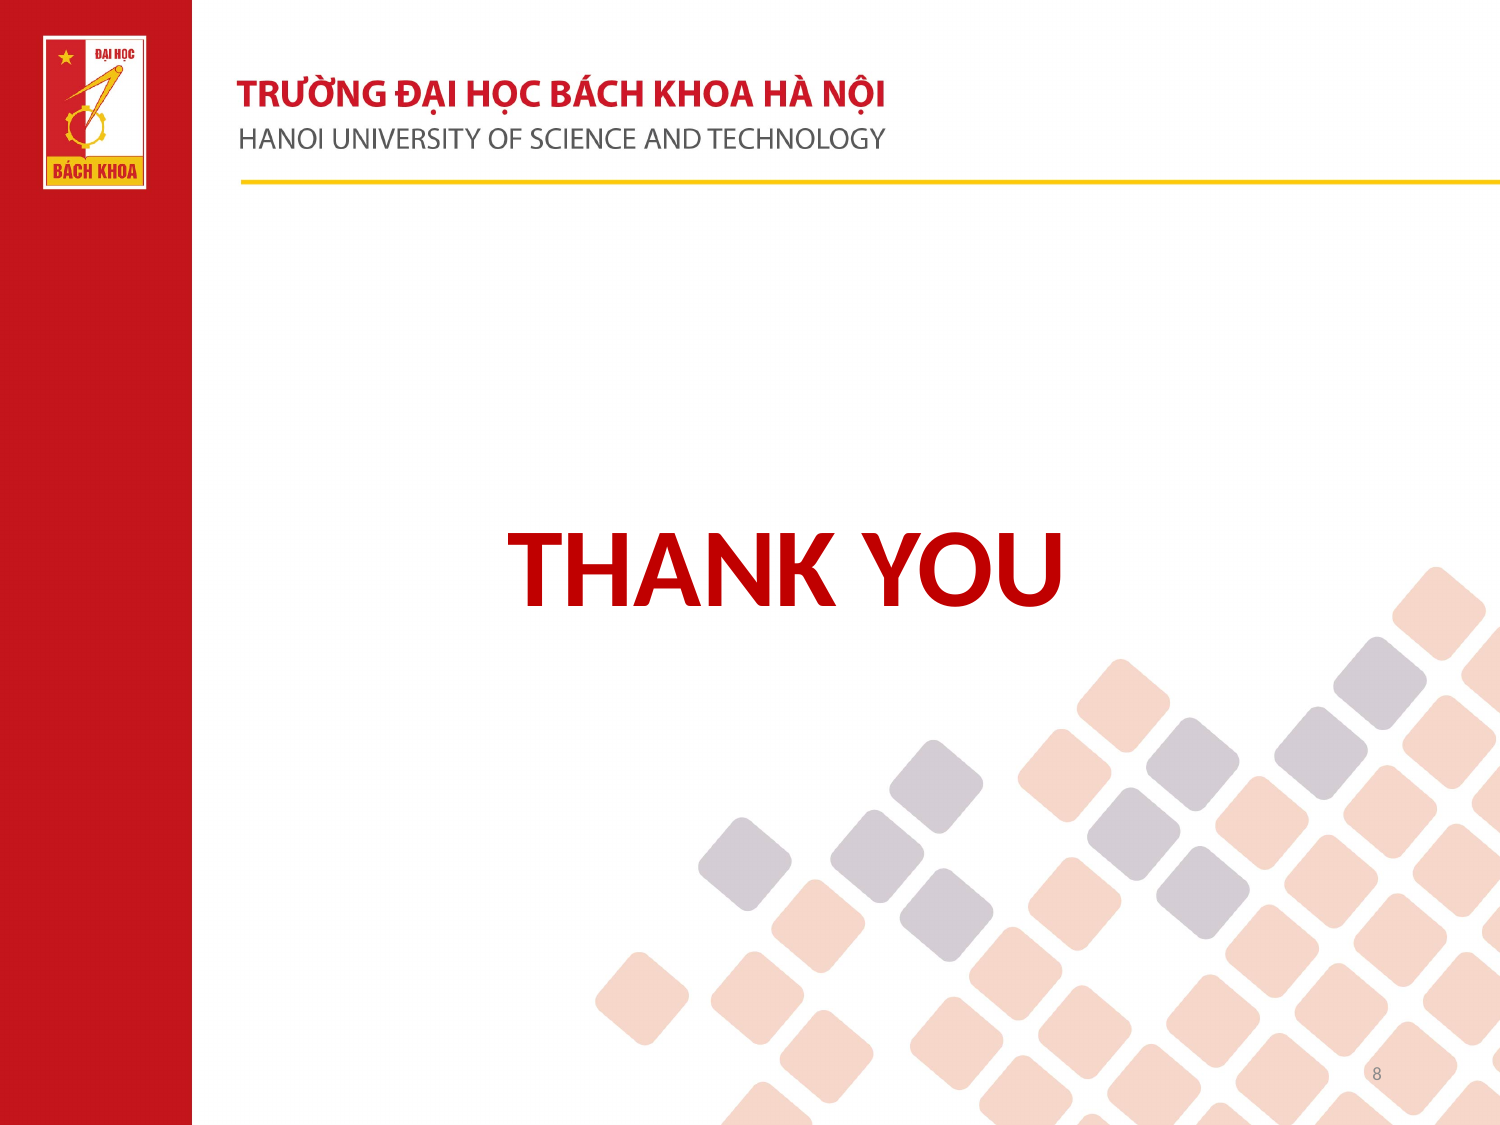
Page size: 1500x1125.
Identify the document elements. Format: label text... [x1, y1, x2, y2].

slide_number 8 [1059, 1042, 1397, 1103]
text_box THANK YOU [492, 486, 1083, 637]
picture [0, 0, 1500, 1125]
